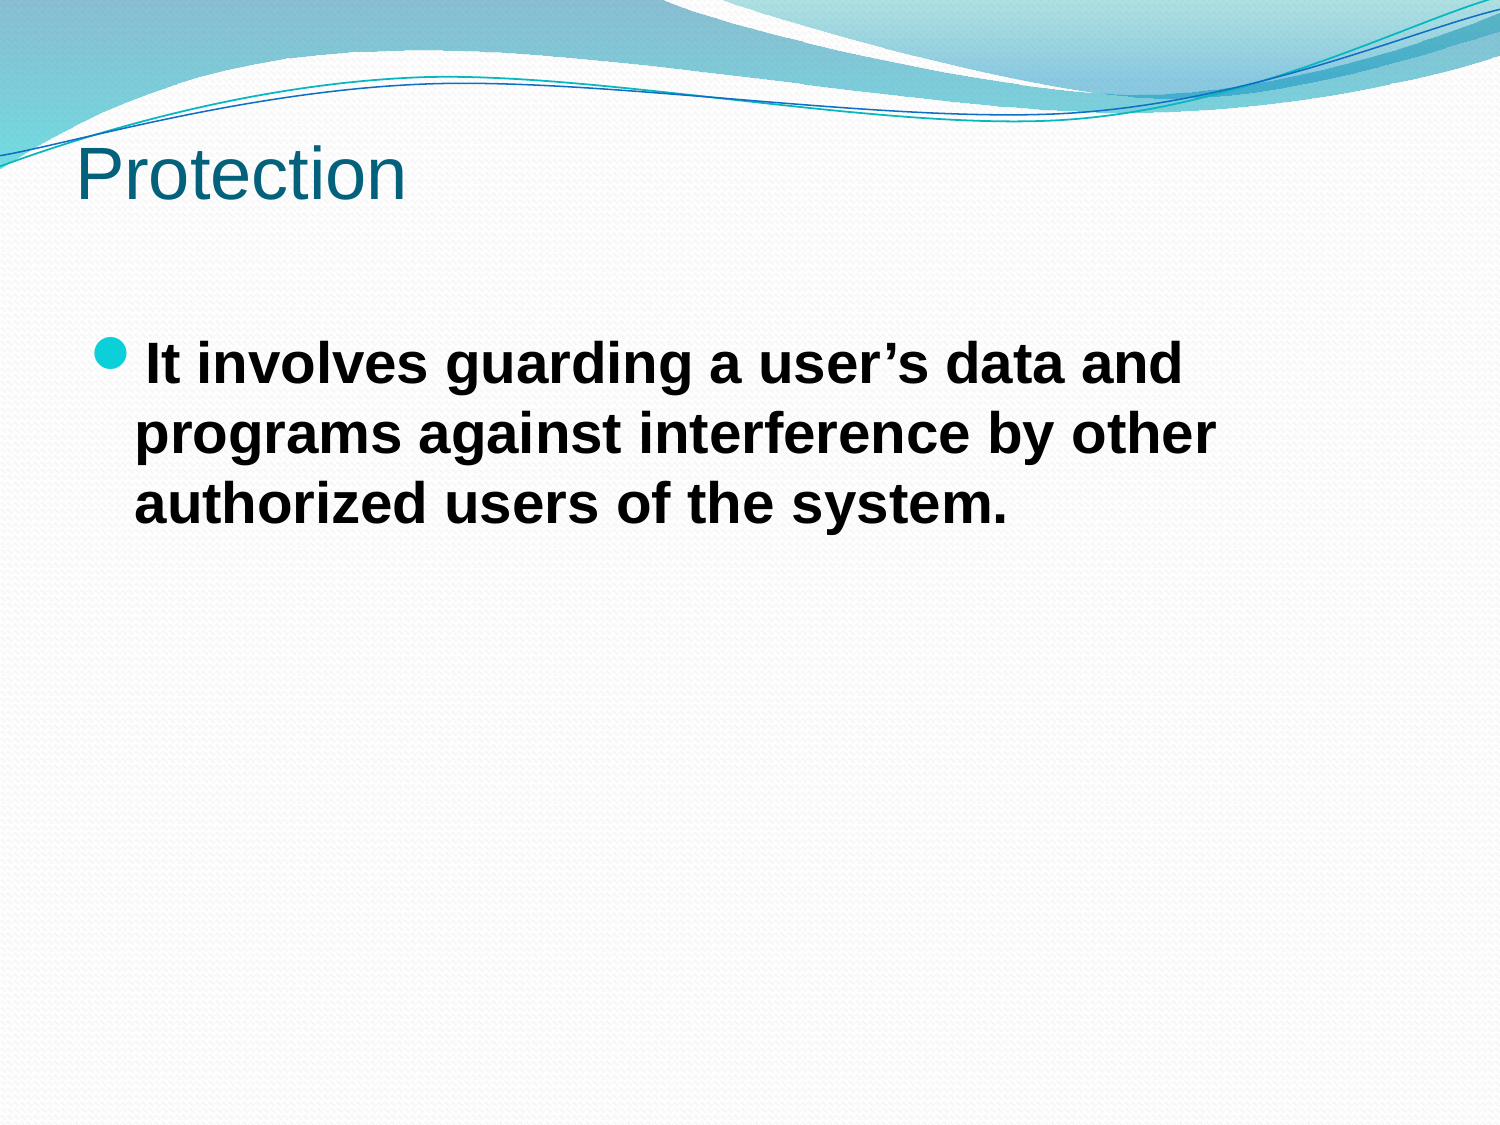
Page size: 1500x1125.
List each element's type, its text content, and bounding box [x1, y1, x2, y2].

list It involves guarding a user’s data and programs against interference by other authorized users of the system. [75, 317, 1425, 688]
title Protection [75, 115, 1425, 303]
